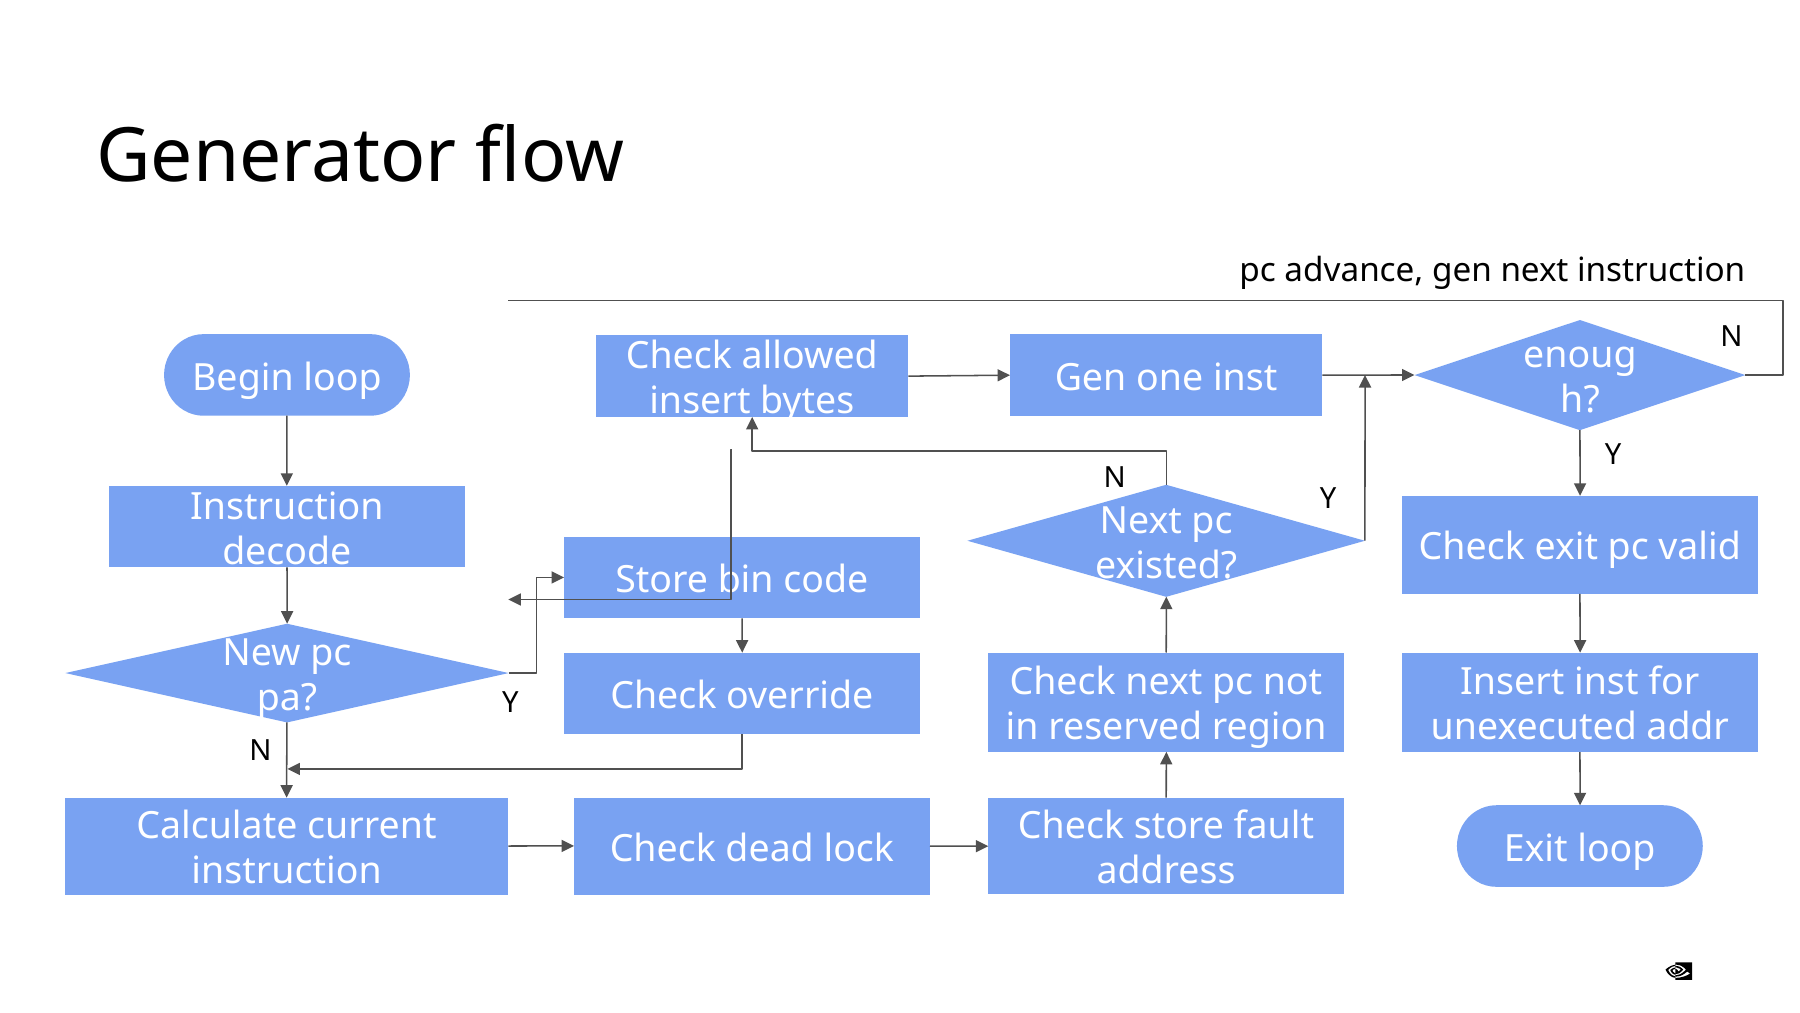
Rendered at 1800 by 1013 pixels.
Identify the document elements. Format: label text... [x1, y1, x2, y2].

text_box [508, 839, 575, 853]
text_box Y [485, 678, 536, 728]
text_box Insert inst for unexecuted addr [1400, 651, 1760, 754]
text_box [288, 734, 743, 776]
text_box Check store fault address [986, 796, 1346, 897]
text_box Y [1302, 474, 1354, 525]
text_box [1573, 430, 1587, 496]
text_box [1322, 368, 1415, 382]
text_box Calculate current instruction [63, 796, 510, 897]
text_box Check next pc not in reserved region [986, 651, 1346, 754]
text_box Gen one inst [1008, 332, 1325, 418]
text_box pc advance, gen next instruction [1203, 243, 1783, 298]
text_box [280, 776, 293, 796]
text_box Check exit pc valid [1400, 494, 1760, 596]
text_box Next pc existed? [965, 482, 1367, 599]
text_box [745, 417, 1167, 485]
text_box [908, 369, 1010, 382]
text_box Begin loop [161, 332, 412, 418]
text_box enough? [1413, 318, 1747, 433]
text_box [1160, 751, 1173, 798]
text_box Exit loop [1454, 803, 1705, 889]
text_box [1573, 593, 1587, 653]
text_box Instruction decode [107, 484, 467, 569]
text_box [508, 449, 732, 606]
text_box N [1087, 453, 1142, 504]
text_box Check dead lock [572, 796, 932, 897]
text_box N [233, 726, 288, 776]
text_box [280, 415, 294, 486]
text_box [1160, 596, 1173, 653]
text_box [929, 840, 989, 853]
text_box [1573, 752, 1587, 806]
text_box [280, 567, 294, 624]
text_box [1358, 375, 1372, 541]
text_box Y [1587, 430, 1639, 480]
text_box New pc pa? [63, 622, 510, 725]
text_box N [1704, 312, 1759, 362]
text_box [546, 524, 939, 754]
text_box Check allowed insert bytes [594, 333, 910, 419]
text_box Generator flow [81, 108, 1719, 206]
